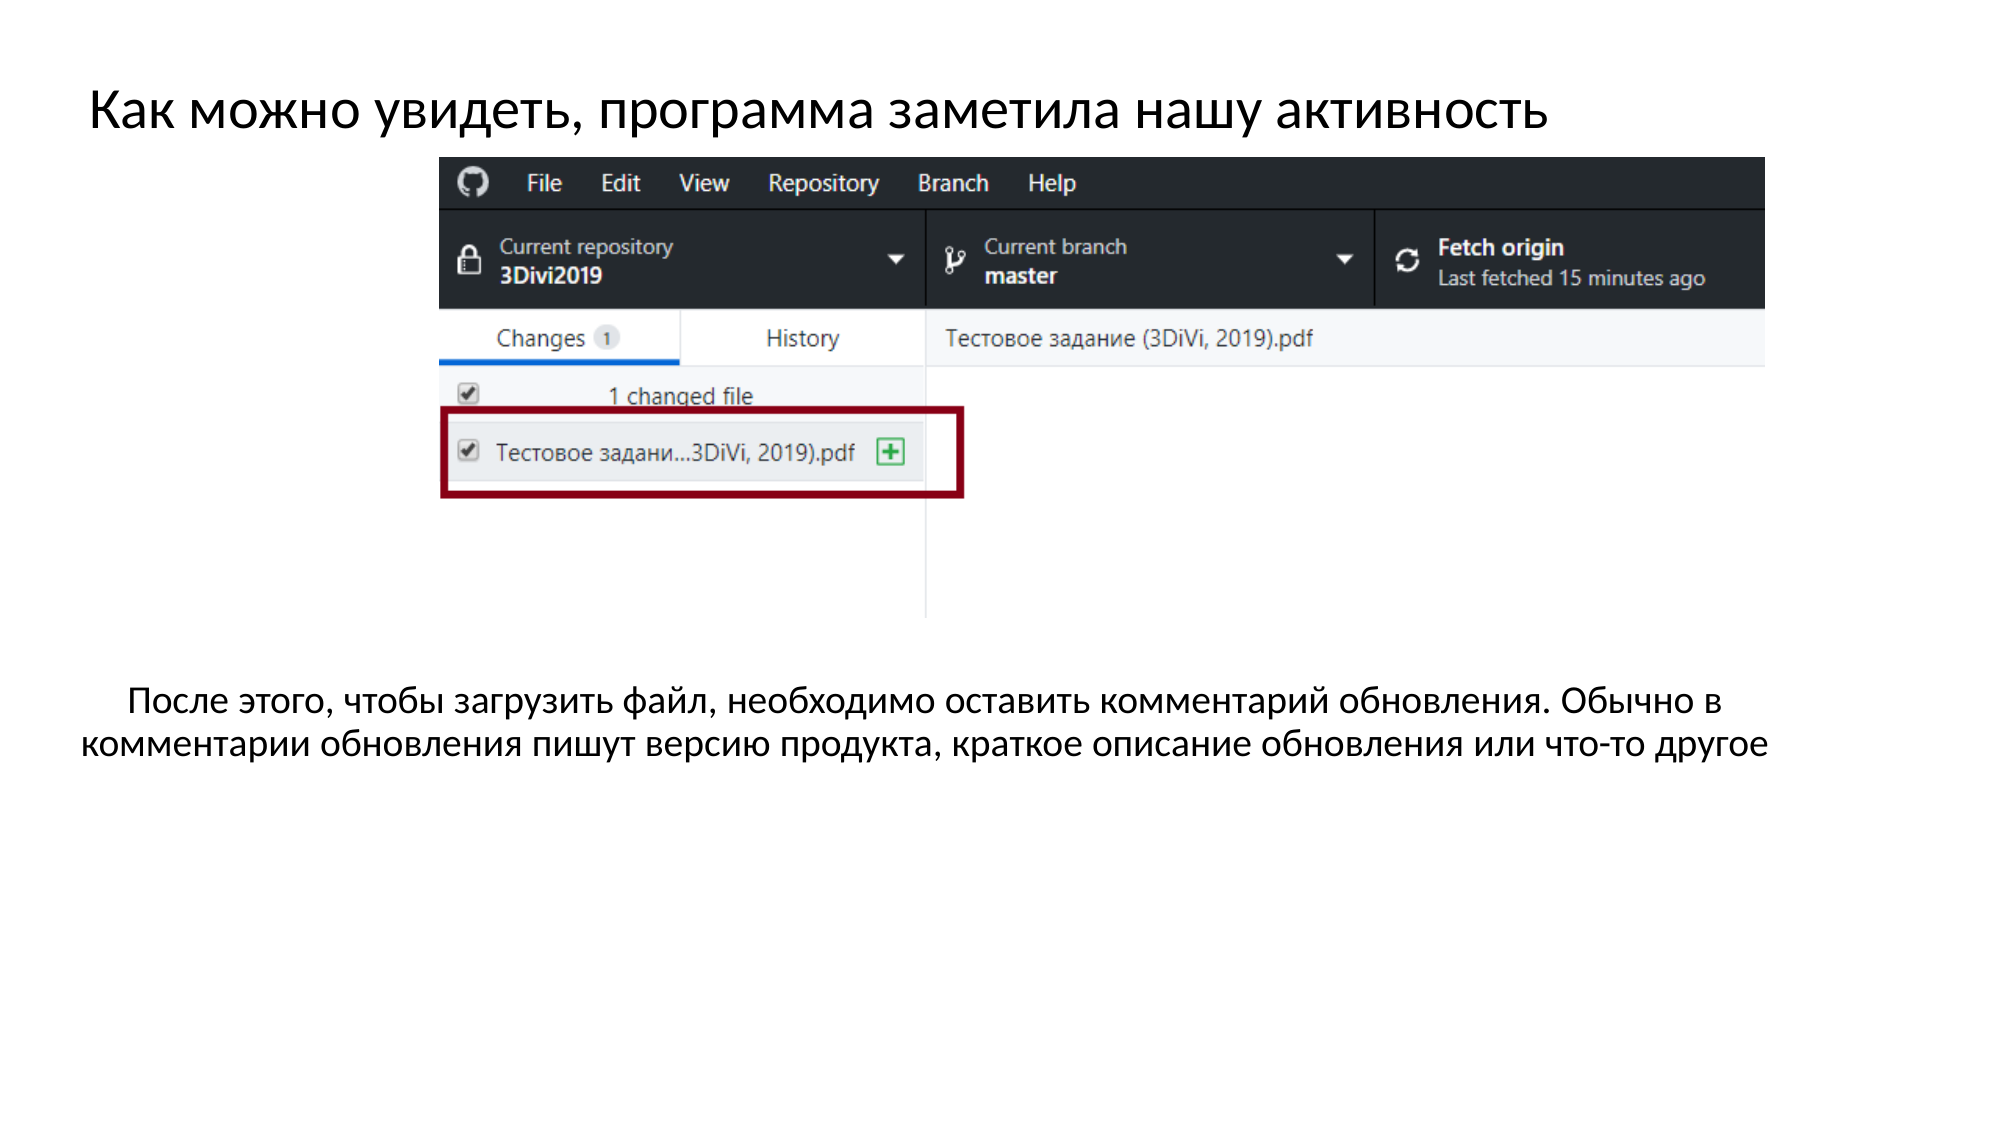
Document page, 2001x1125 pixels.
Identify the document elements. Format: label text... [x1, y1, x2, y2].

picture [439, 157, 1765, 618]
text_box После этого, чтобы загрузить файл, необходимо оставить комментарий обновления. Обычно в комментарии обновления пишут версию продукта, краткое описание обновления или что-то другое [62, 672, 1788, 815]
list Как можно увидеть, программа заметила нашу активность [74, 70, 1800, 214]
